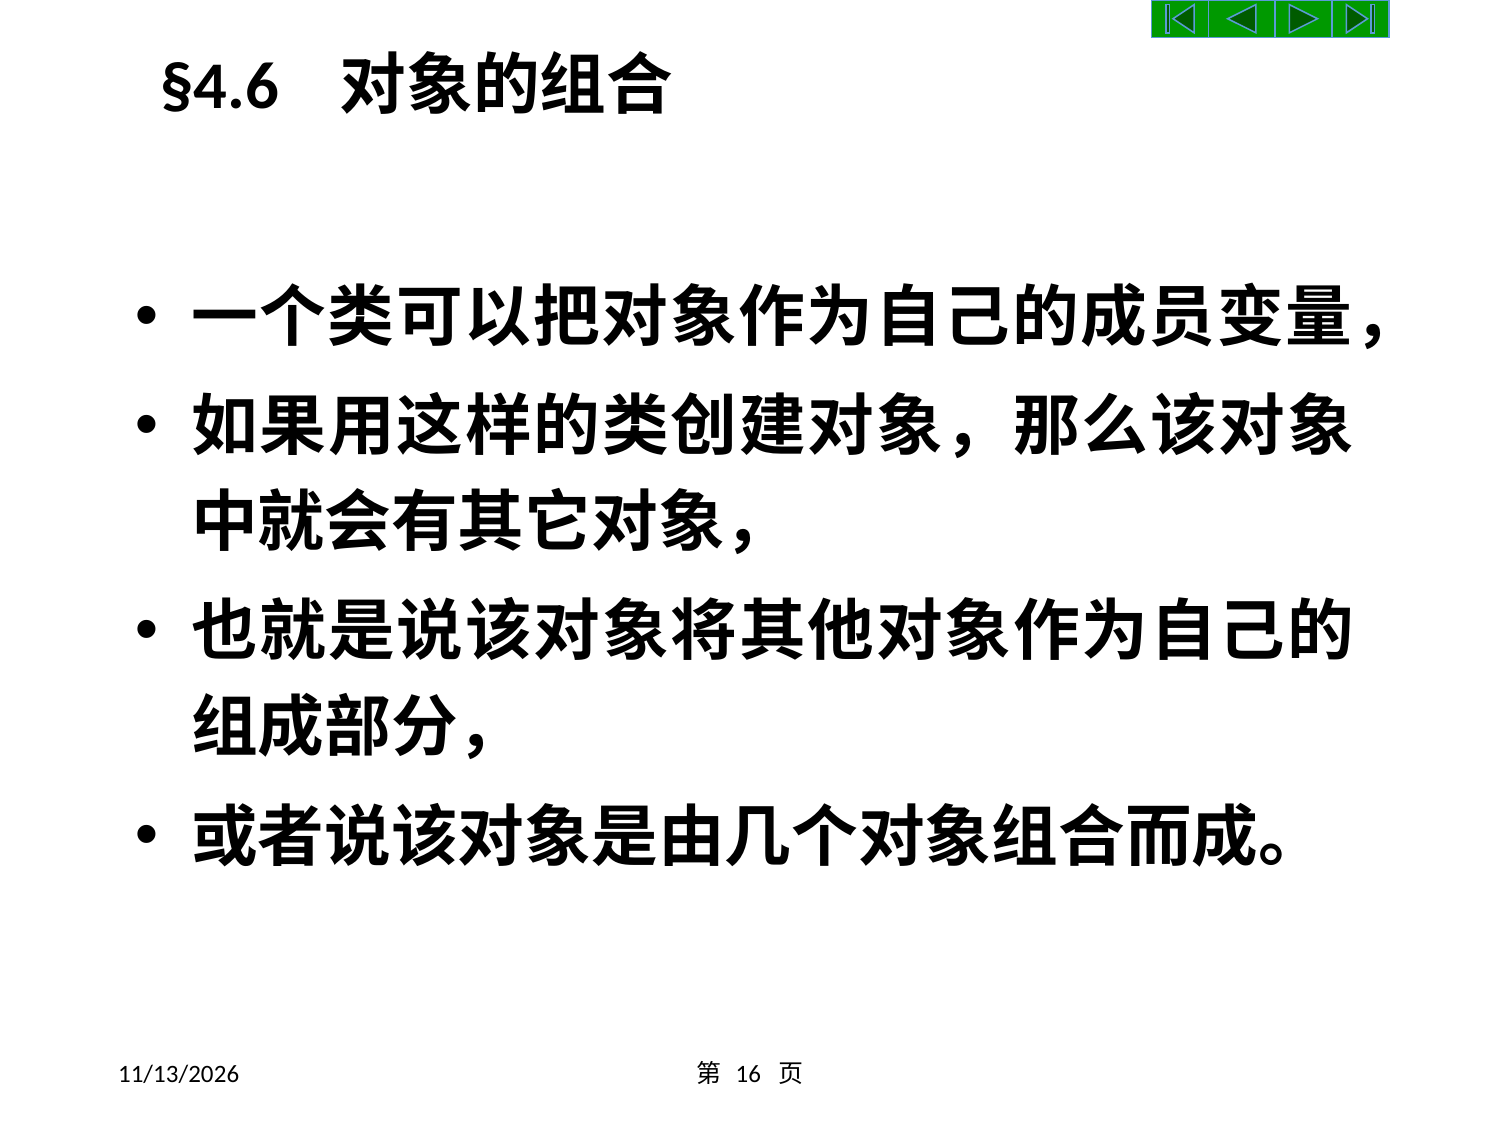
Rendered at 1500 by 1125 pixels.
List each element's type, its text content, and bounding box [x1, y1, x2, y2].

text_box 一个类可以把对象作为自己的成员变量， 如果用这样的类创建对象，那么该对象中就会有其它对象， 也就是说该对象将其他对象作为自己的组成部分， 或者说该对象是由几个对象组合而成。 [120, 250, 1370, 881]
subtitle §4.6 对象的组合 [145, 43, 849, 119]
footer 第 16 页 [496, 1042, 1004, 1103]
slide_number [103, 1042, 441, 1103]
